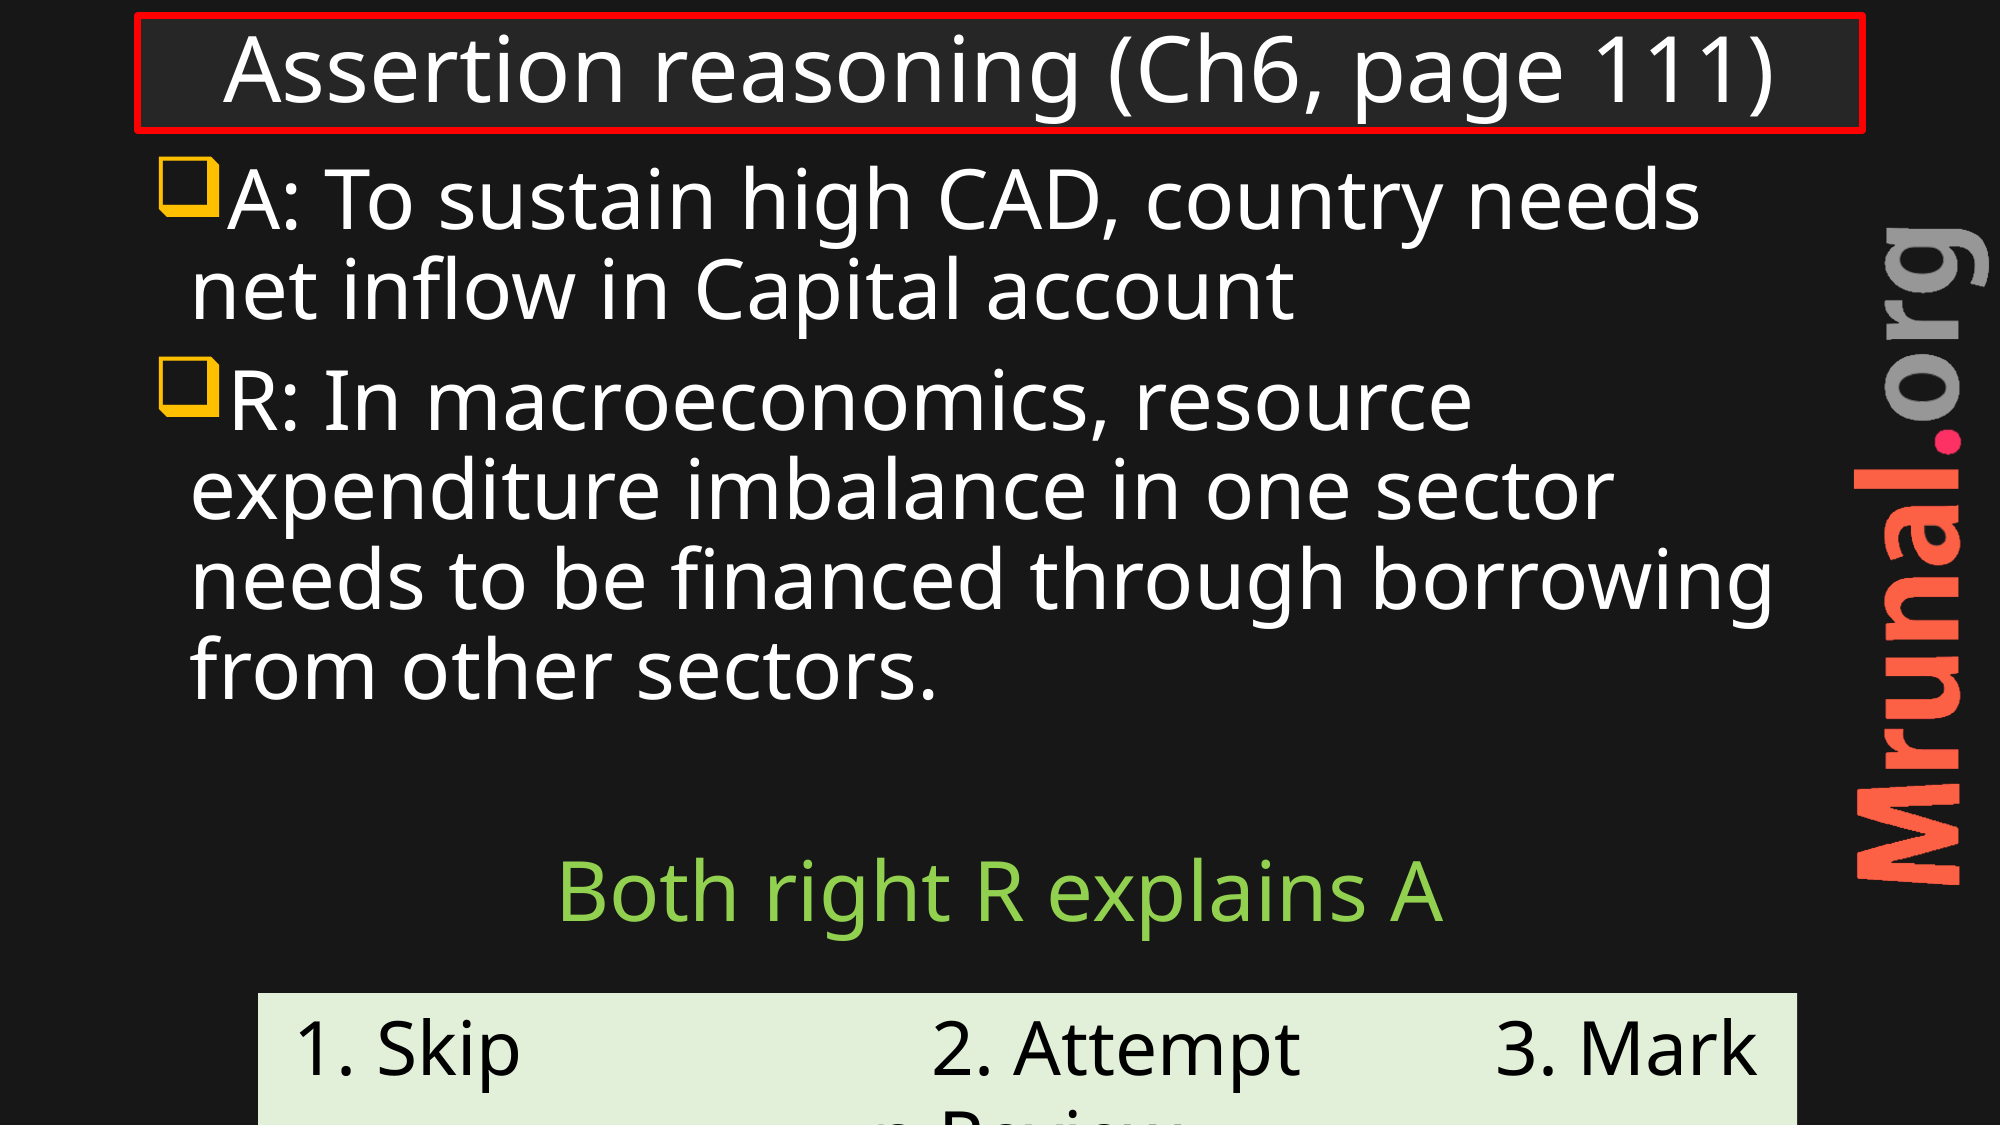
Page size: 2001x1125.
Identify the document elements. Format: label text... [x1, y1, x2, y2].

title Assertion reasoning (Ch6, page 111) [134, 12, 1866, 134]
picture [1863, 223, 2000, 894]
list A: To sustain high CAD, country needs net inflow in Capital account R: In macroeconomics, resource expenditure imbalance in one sector needs to be financed through borrowing from other sectors. Both right R explains A [137, 149, 1863, 1014]
